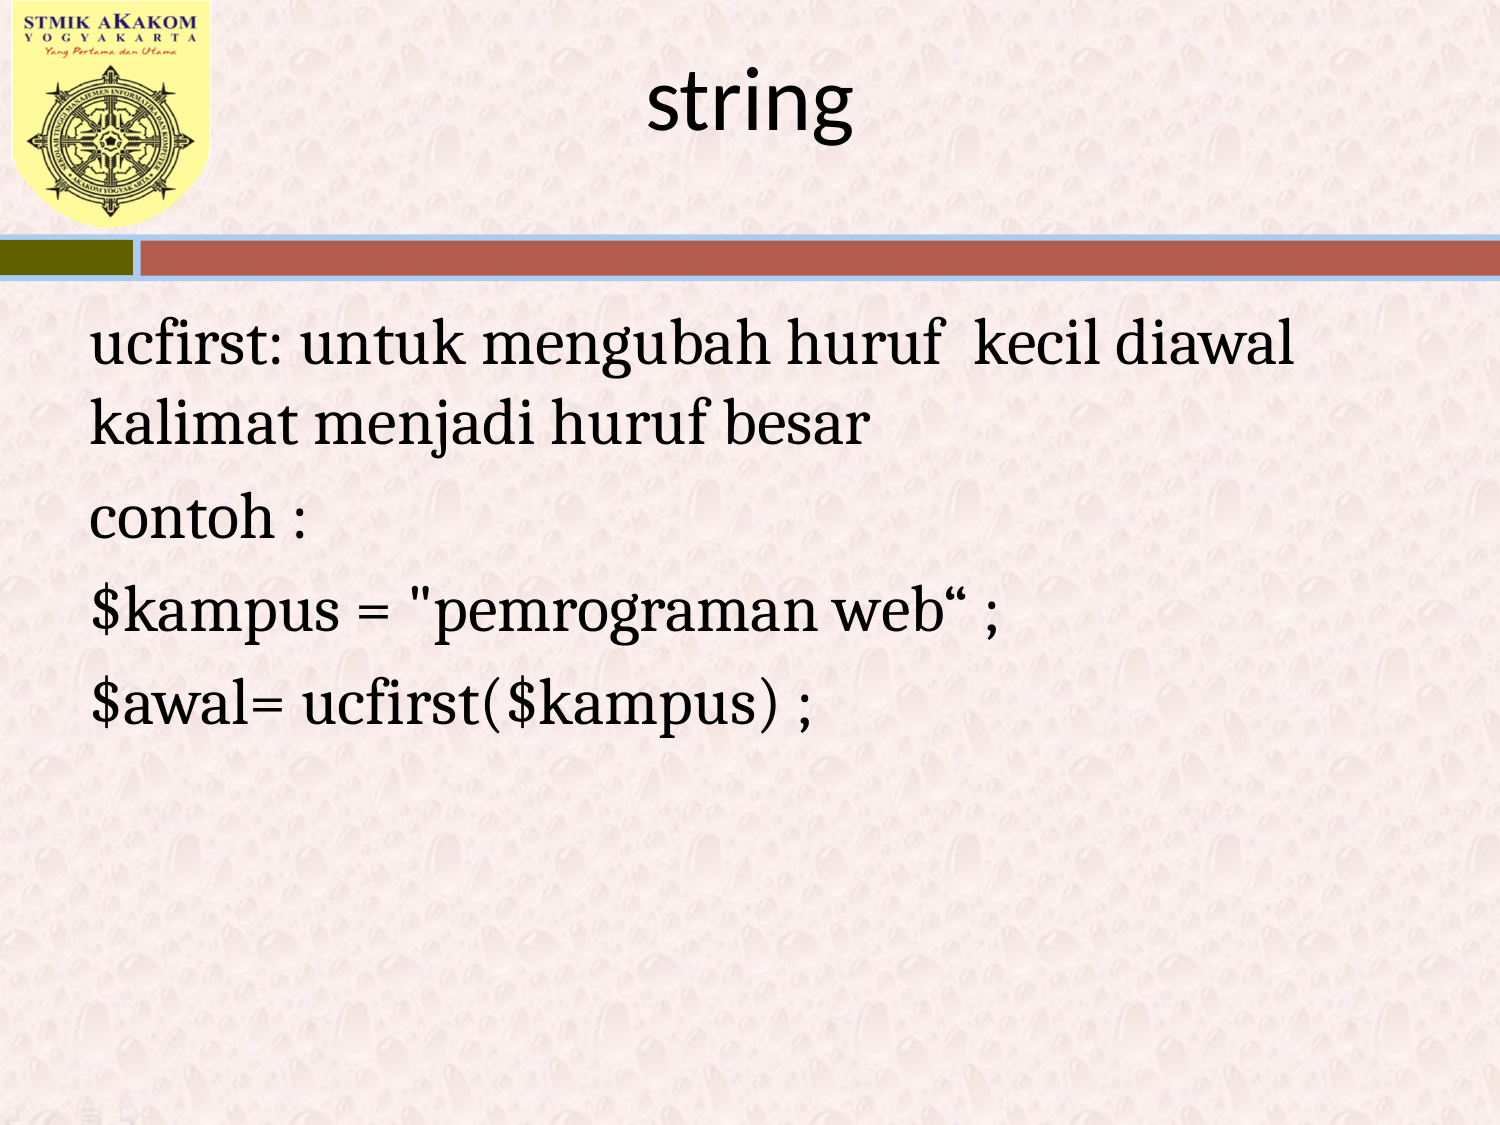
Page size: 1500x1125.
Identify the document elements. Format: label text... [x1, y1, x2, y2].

list ucfirst: untuk mengubah huruf kecil diawal kalimat menjadi huruf besar contoh : $kampus = "pemrograman web“ ; $awal= ucfirst($kampus) ; [75, 290, 1425, 1063]
title string [75, 0, 1425, 188]
picture [11, 0, 211, 232]
